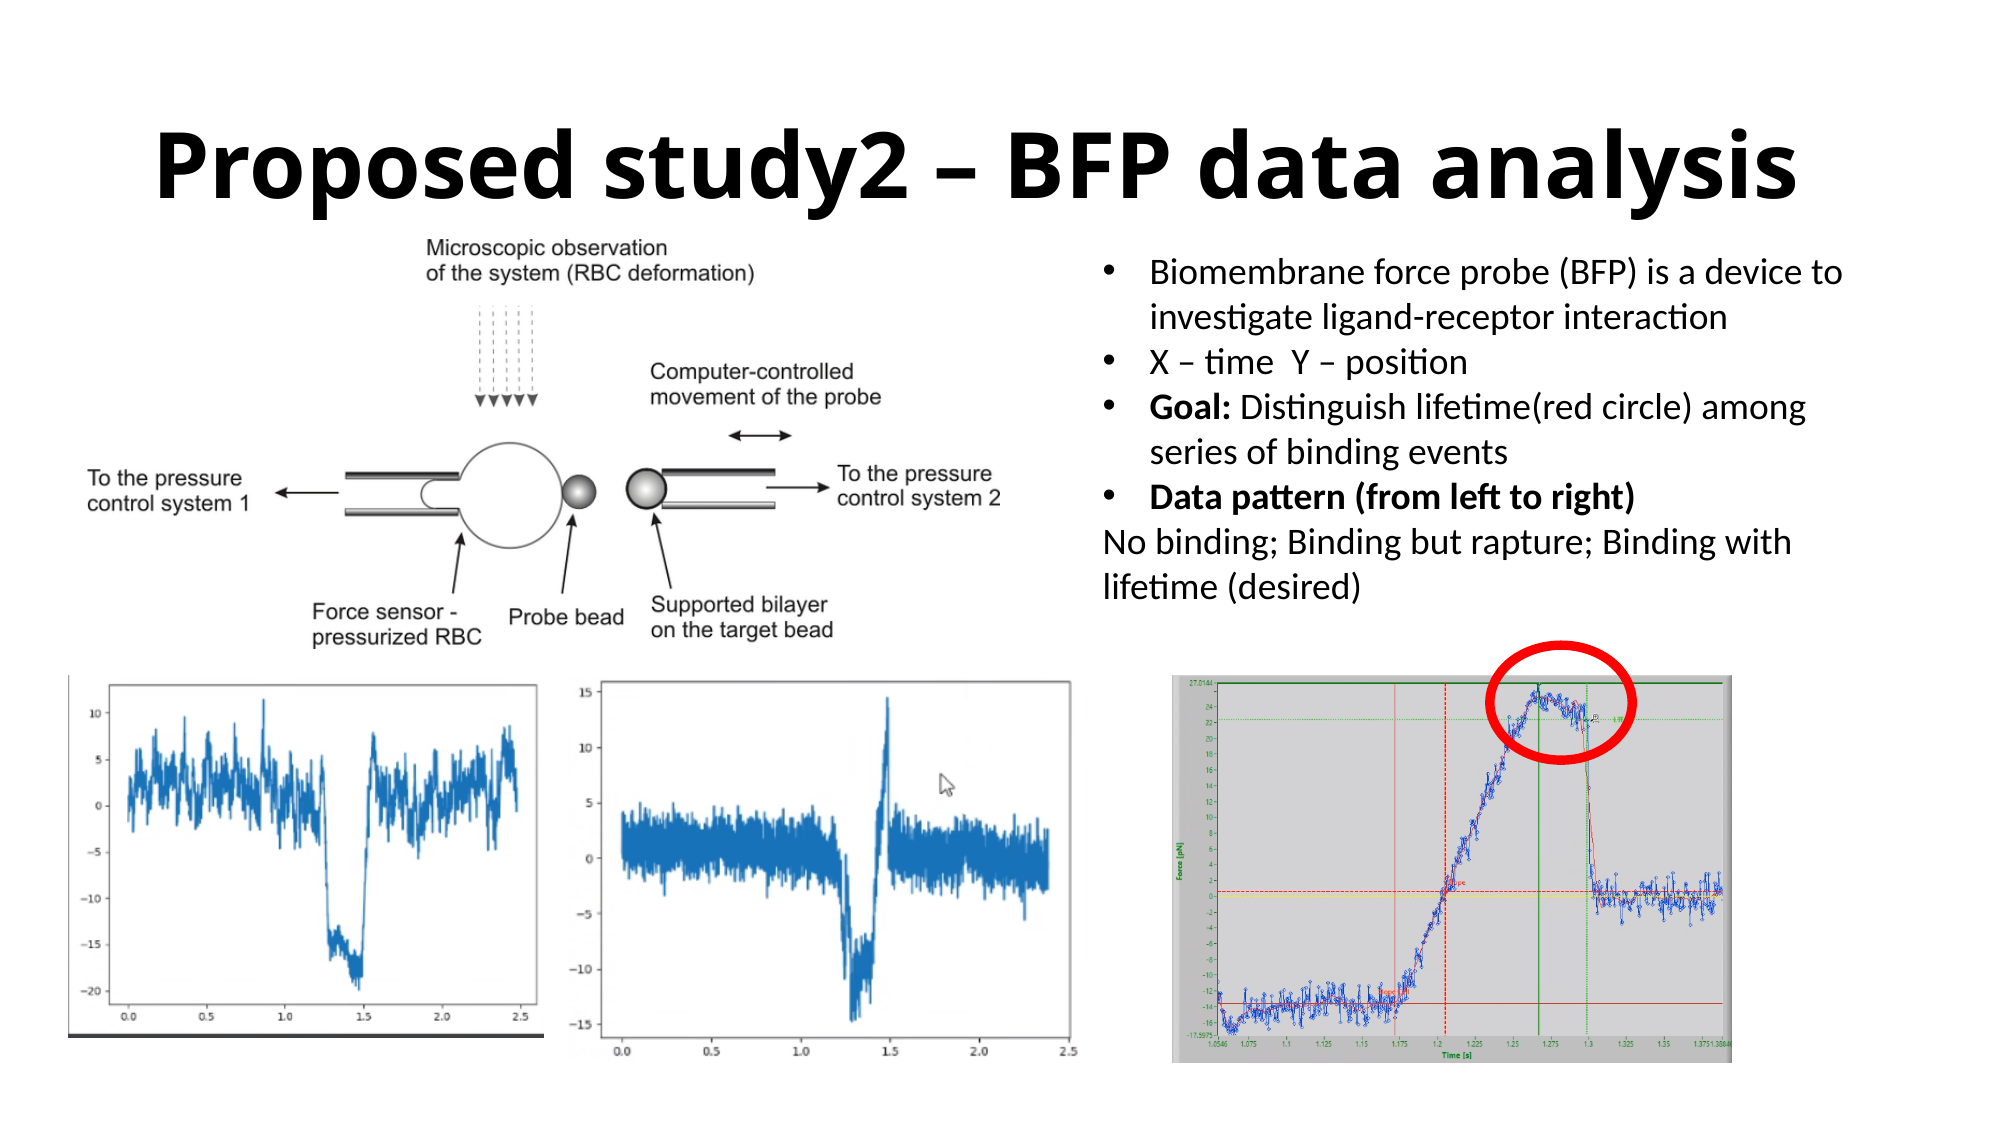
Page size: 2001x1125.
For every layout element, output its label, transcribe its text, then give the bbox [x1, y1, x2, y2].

picture [1171, 675, 1732, 1063]
title Proposed study2 – BFP data analysis [137, 59, 1863, 278]
text_box Biomembrane force probe (BFP) is a device to investigate ligand-receptor interaction X – time Y – position Goal: Distinguish lifetime(red circle) among series of binding events Data pattern (from left to right) No binding; Binding but rapture; Binding with lifetime (desired) [1087, 239, 1863, 615]
picture [67, 675, 544, 1038]
picture [567, 675, 1088, 1063]
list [87, 239, 1001, 649]
text_box [1497, 644, 1625, 675]
